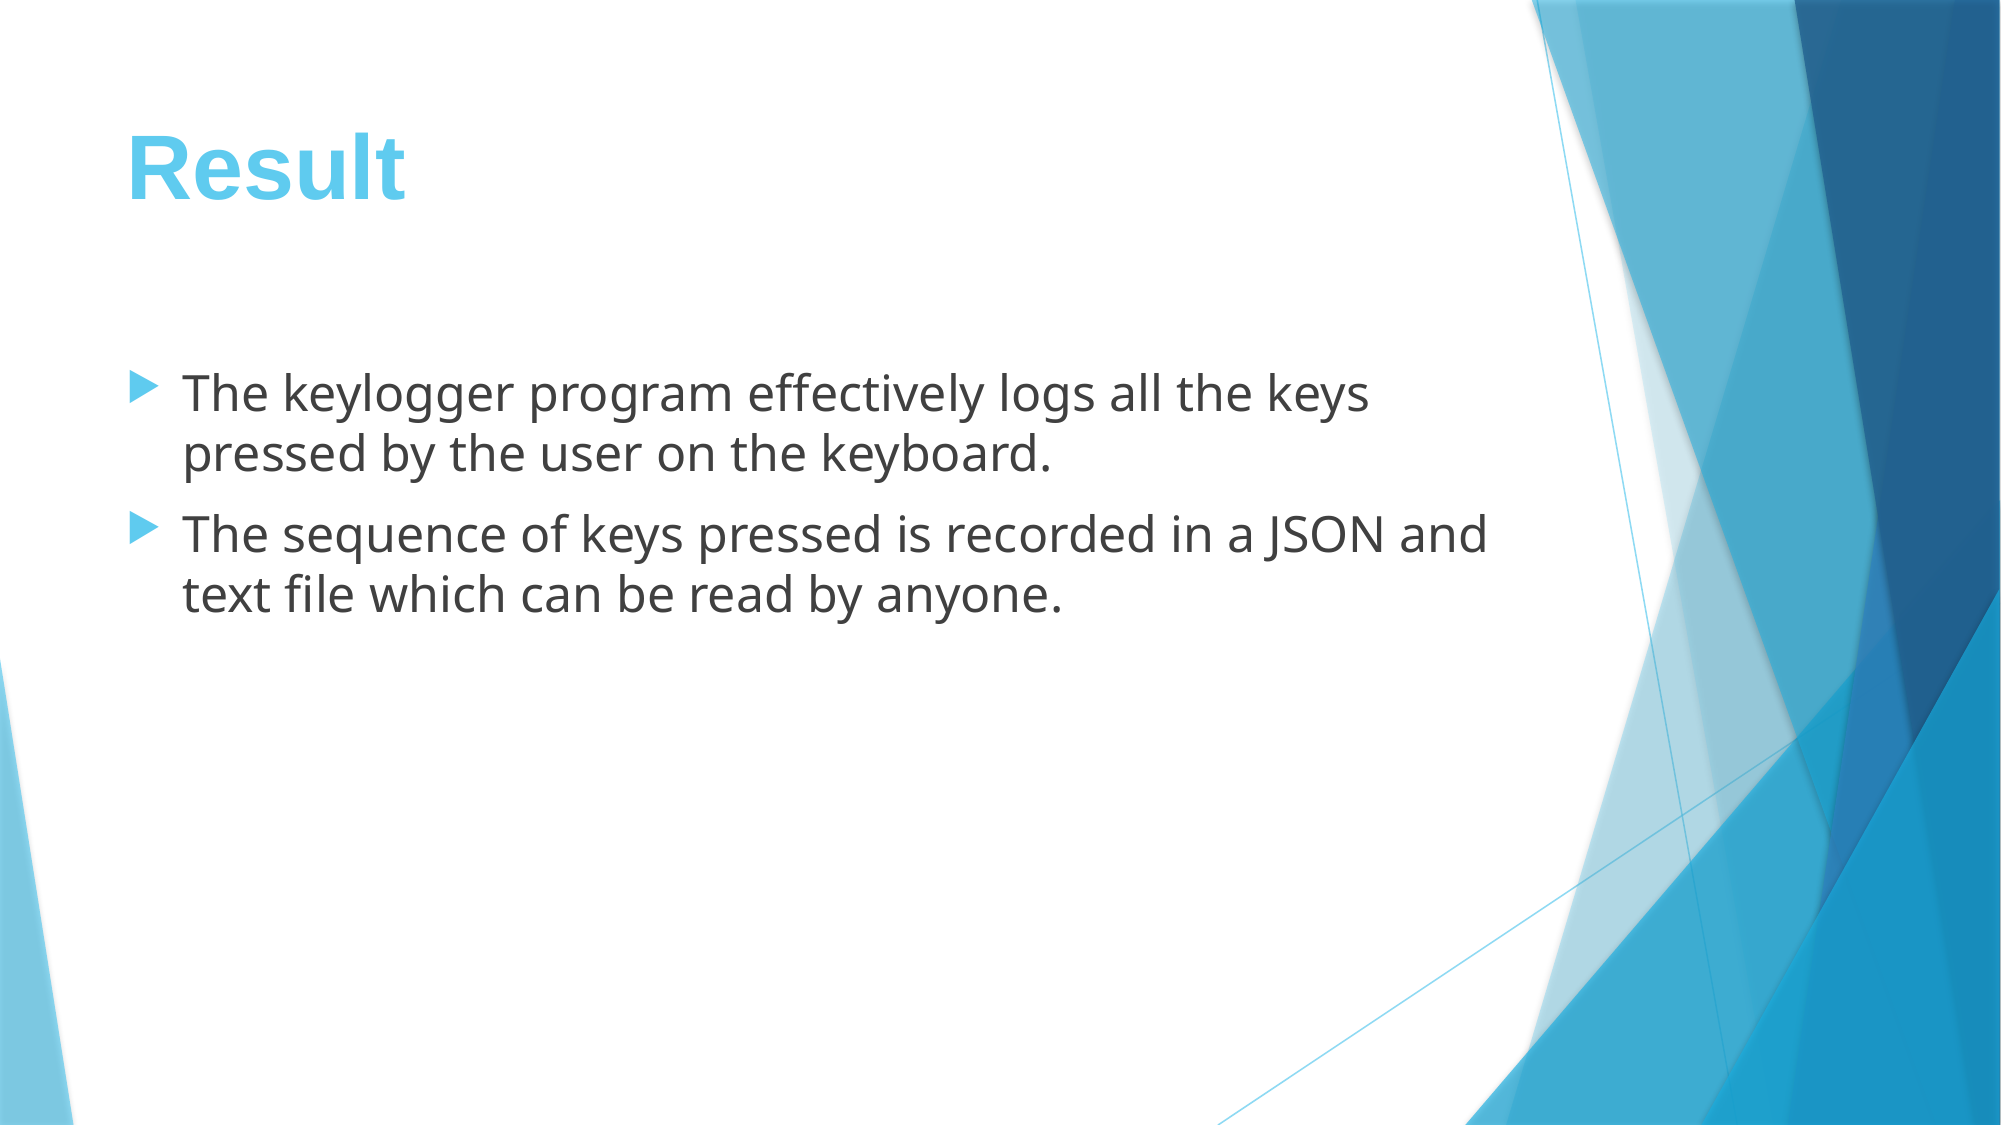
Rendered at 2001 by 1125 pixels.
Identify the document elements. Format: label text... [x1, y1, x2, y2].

list The keylogger program effectively logs all the keys pressed by the user on the keyboard. The sequence of keys pressed is recorded in a JSON and text file which can be read by anyone. [111, 354, 1522, 992]
title Result [111, 99, 1522, 317]
